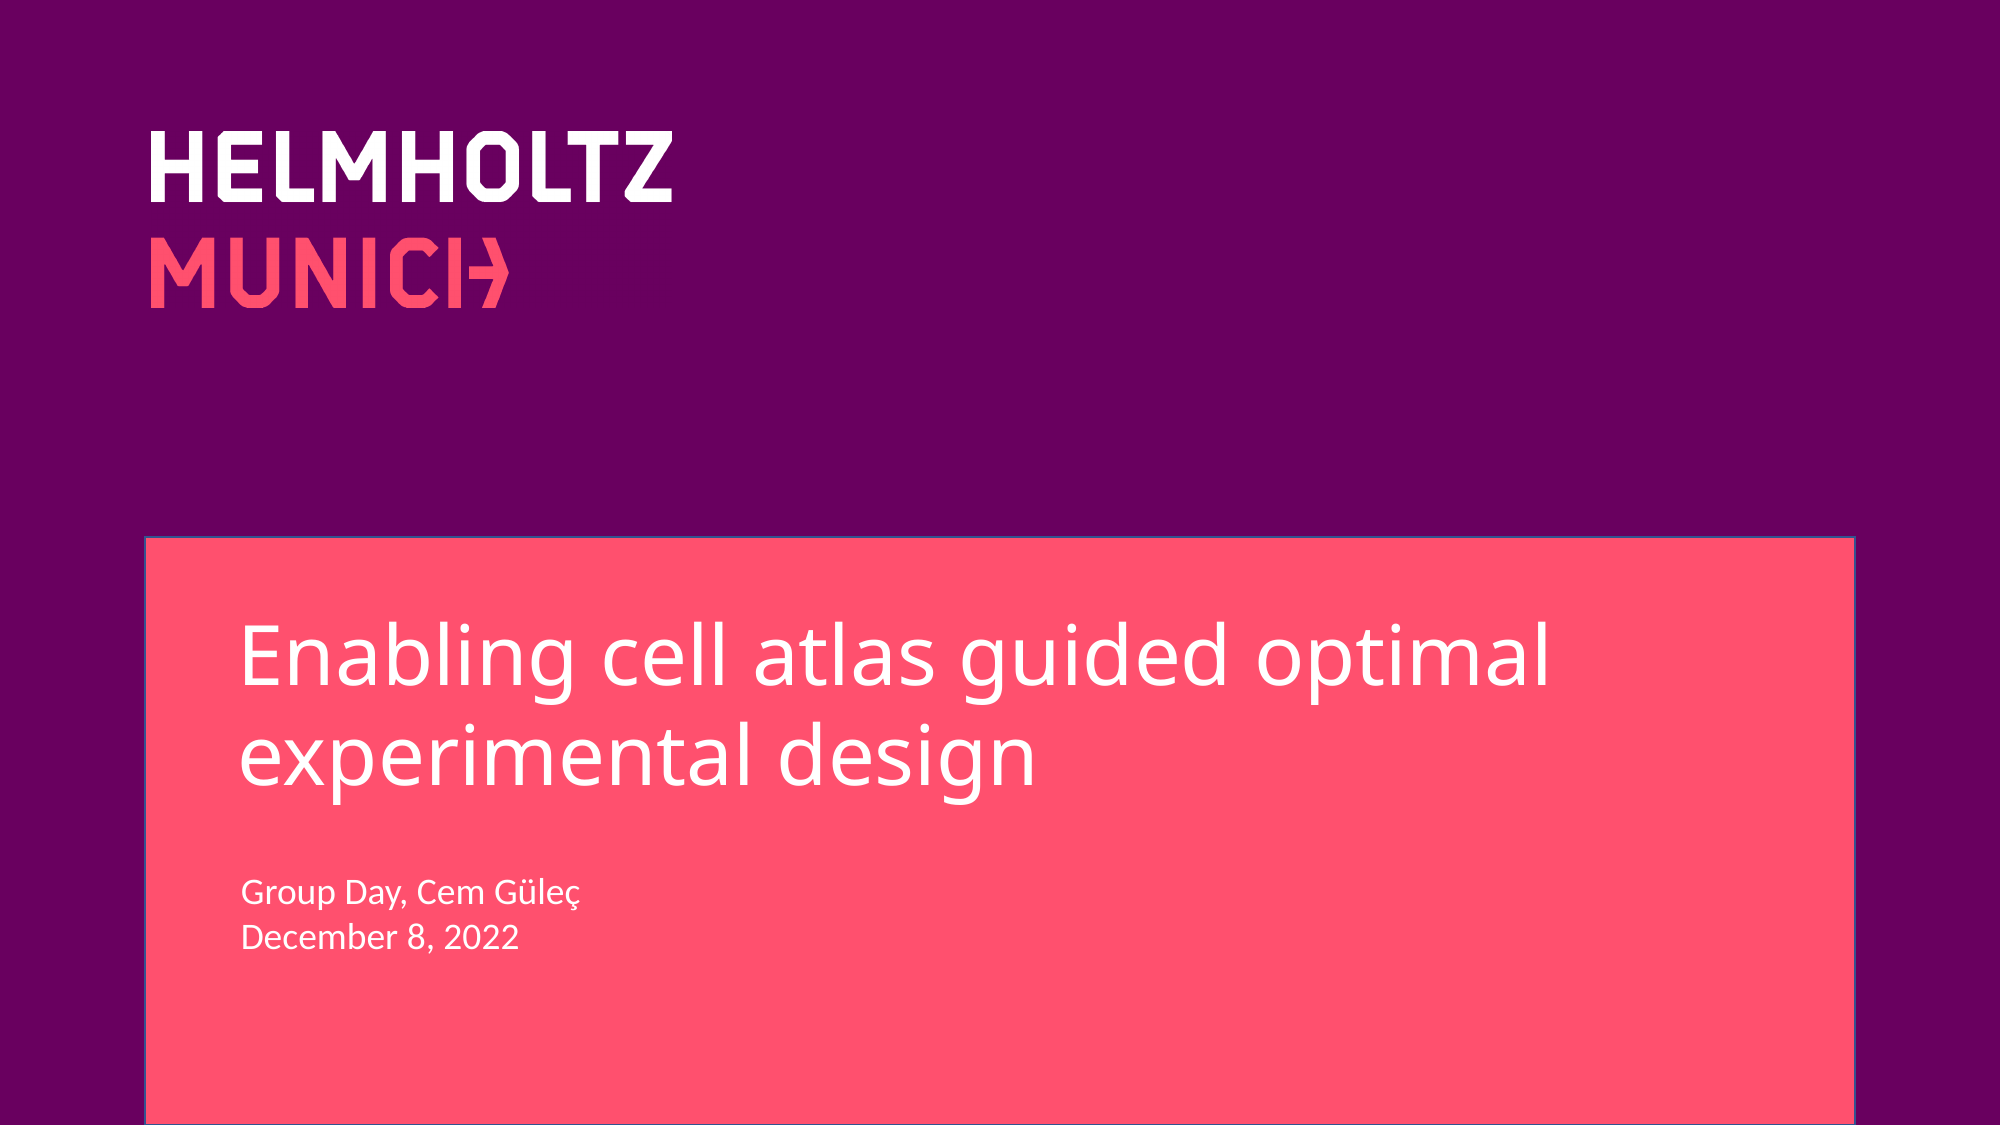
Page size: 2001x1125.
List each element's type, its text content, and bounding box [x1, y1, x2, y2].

text_box Enabling cell atlas guided optimal experimental design [222, 594, 1731, 900]
text_box Group Day, Cem Güleç December 8, 2022 [226, 859, 710, 965]
text_box [144, 536, 1856, 1125]
picture [151, 131, 672, 309]
